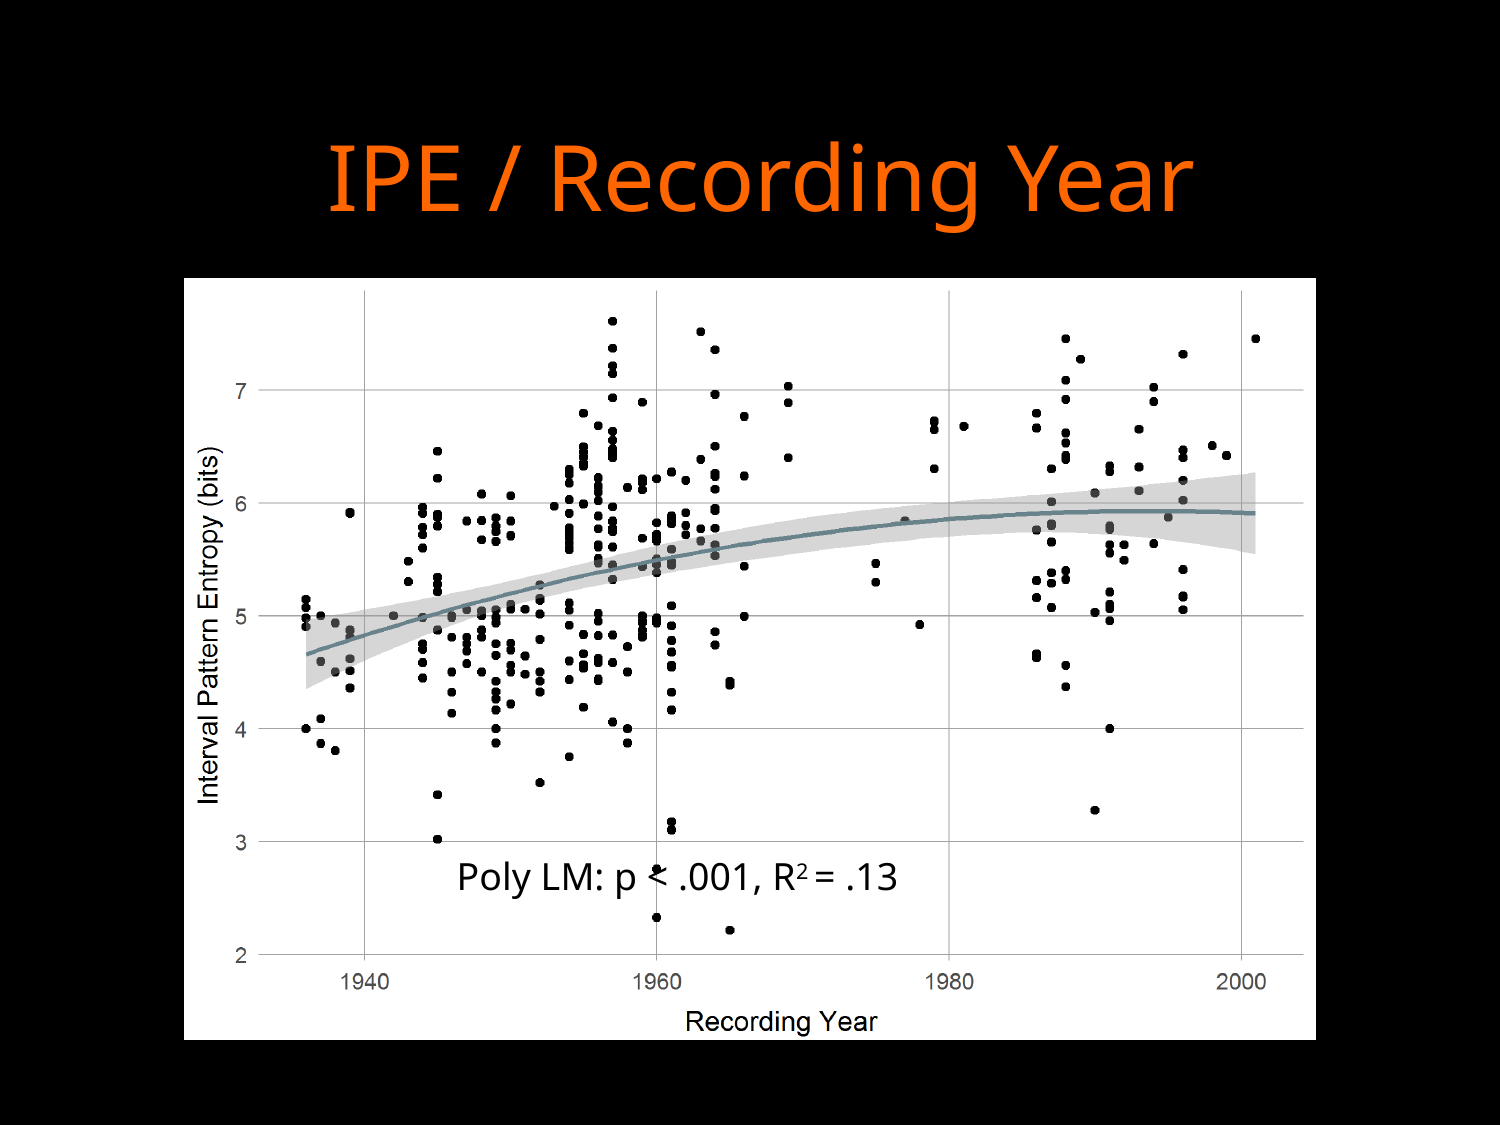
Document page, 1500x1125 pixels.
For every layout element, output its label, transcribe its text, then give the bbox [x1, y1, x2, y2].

title IPE / Recording Year [112, 87, 1388, 263]
picture [184, 278, 1316, 1040]
